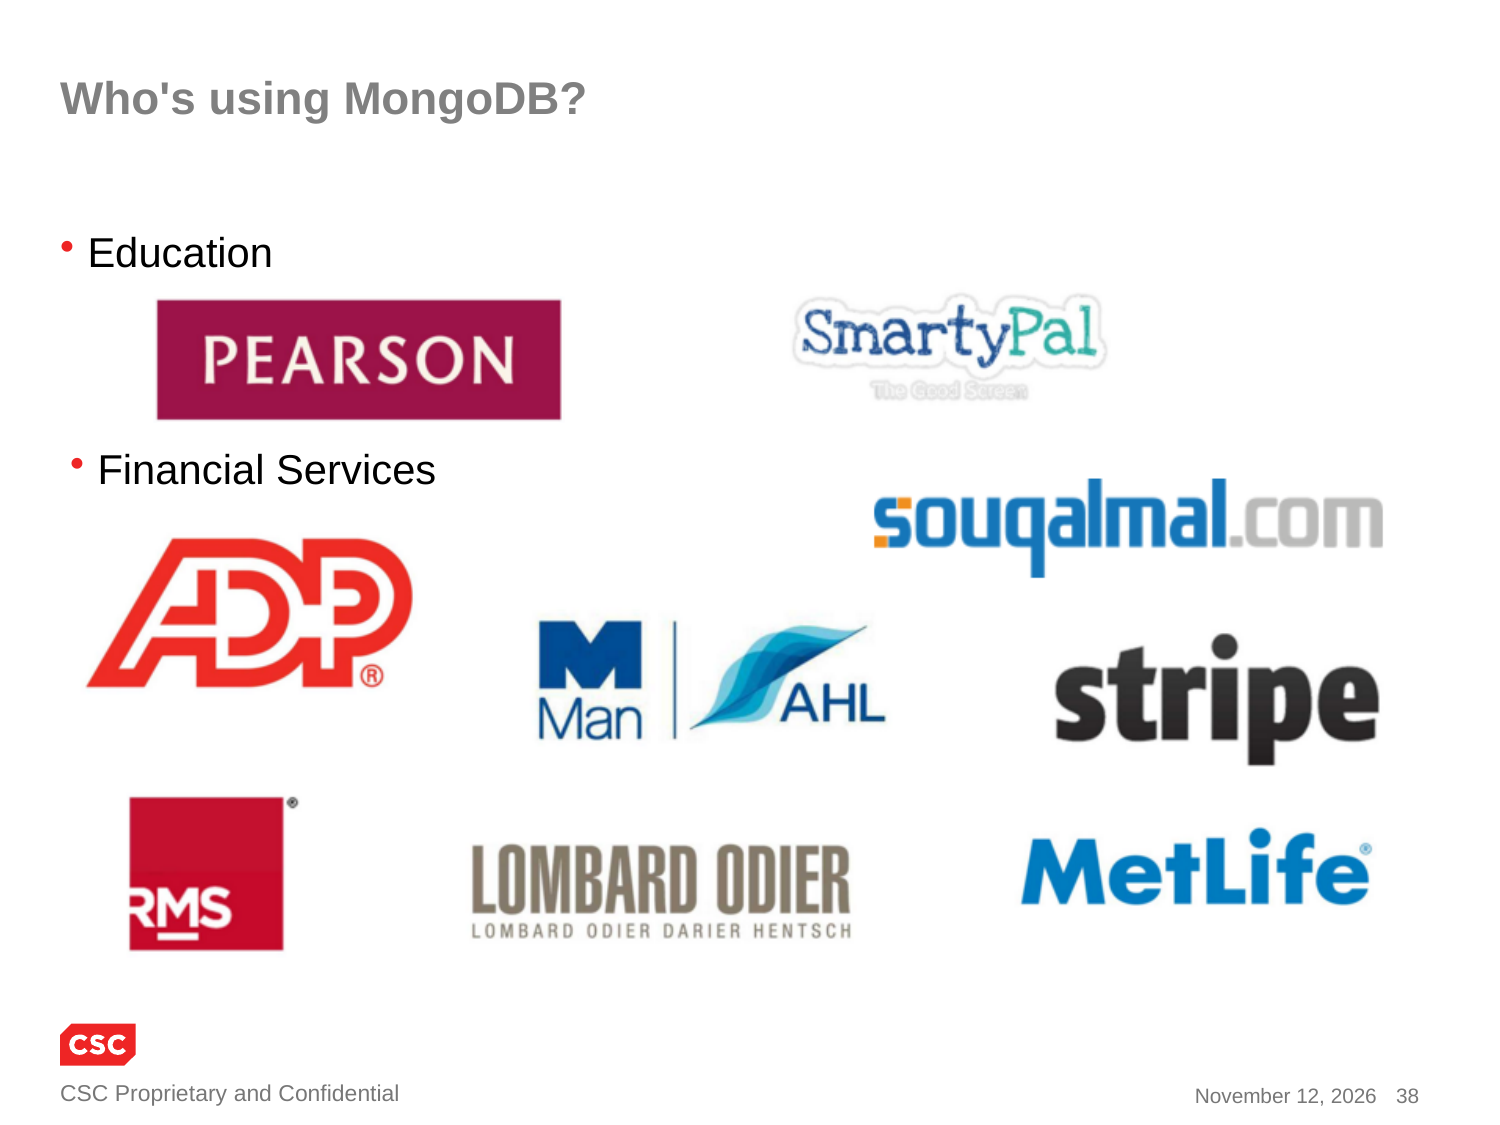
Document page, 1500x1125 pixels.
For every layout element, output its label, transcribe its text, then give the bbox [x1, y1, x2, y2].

picture [768, 276, 1128, 420]
picture [153, 296, 565, 424]
text_box Financial Services [70, 448, 1450, 555]
picture [1030, 620, 1405, 781]
picture [432, 814, 885, 967]
picture [22, 503, 949, 769]
title Who's using MongoDB? [60, 74, 1440, 204]
picture [111, 780, 323, 969]
list Education [60, 231, 1440, 343]
picture [850, 471, 1405, 587]
picture [1003, 818, 1402, 928]
